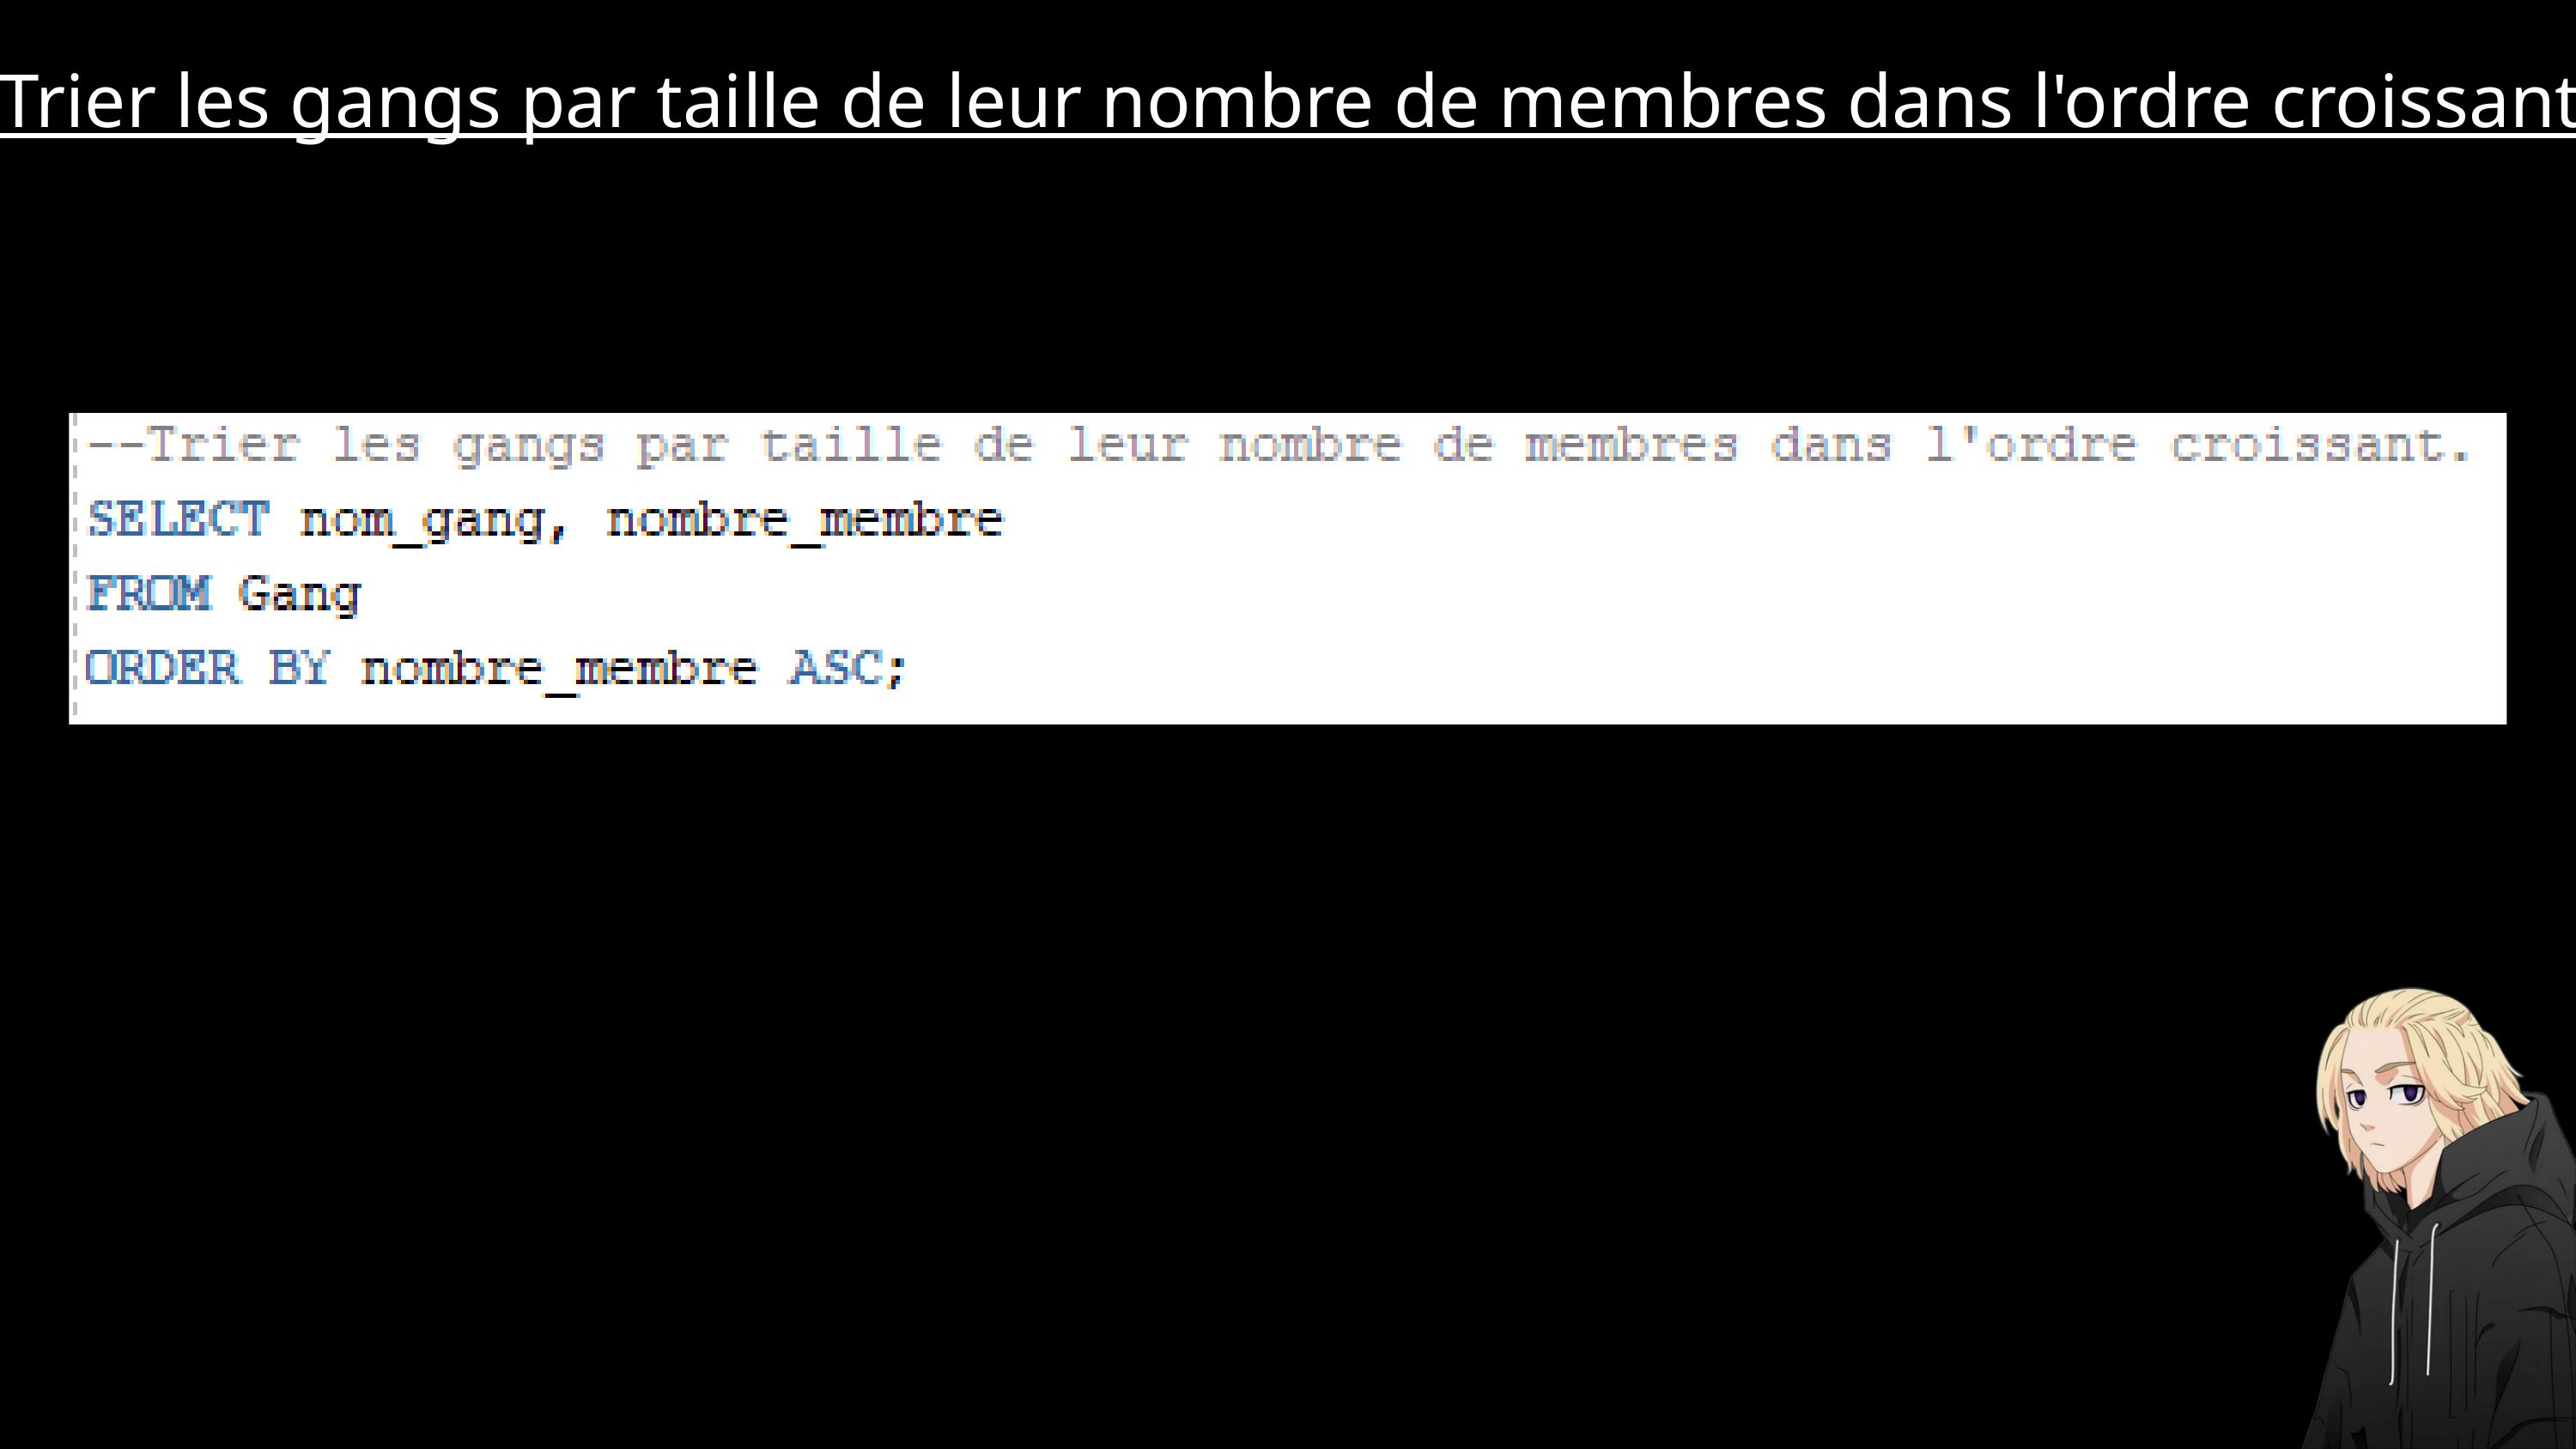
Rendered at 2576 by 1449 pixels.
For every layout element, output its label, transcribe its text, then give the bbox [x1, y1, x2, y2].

text_box [2104, 976, 2576, 1449]
text_box Trier les gangs par taille de leur nombre de membres dans l'ordre croissant. [0, 39, 2576, 142]
text_box [69, 413, 2507, 724]
